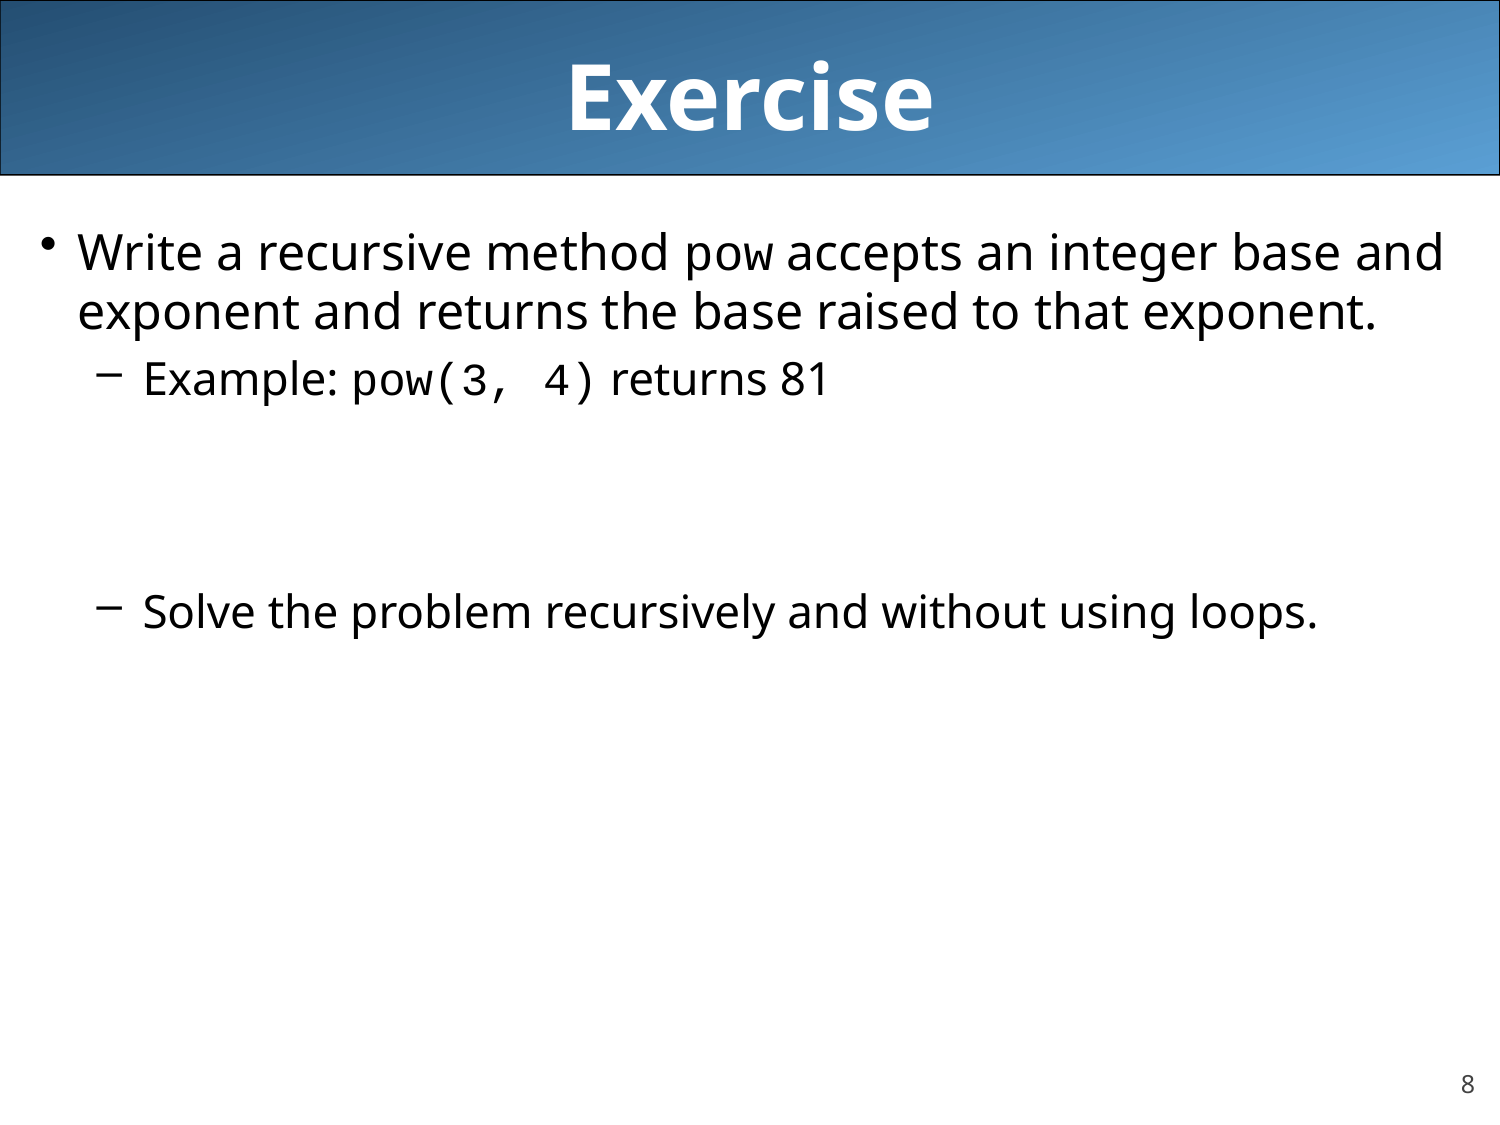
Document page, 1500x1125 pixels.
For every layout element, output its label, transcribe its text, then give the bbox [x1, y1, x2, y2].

list Write a recursive method pow accepts an integer base and exponent and returns the base raised to that exponent. Example: pow(3, 4) returns 81 Solve the problem recursively and without using loops. [24, 212, 1500, 1063]
title Exercise [75, 0, 1425, 188]
